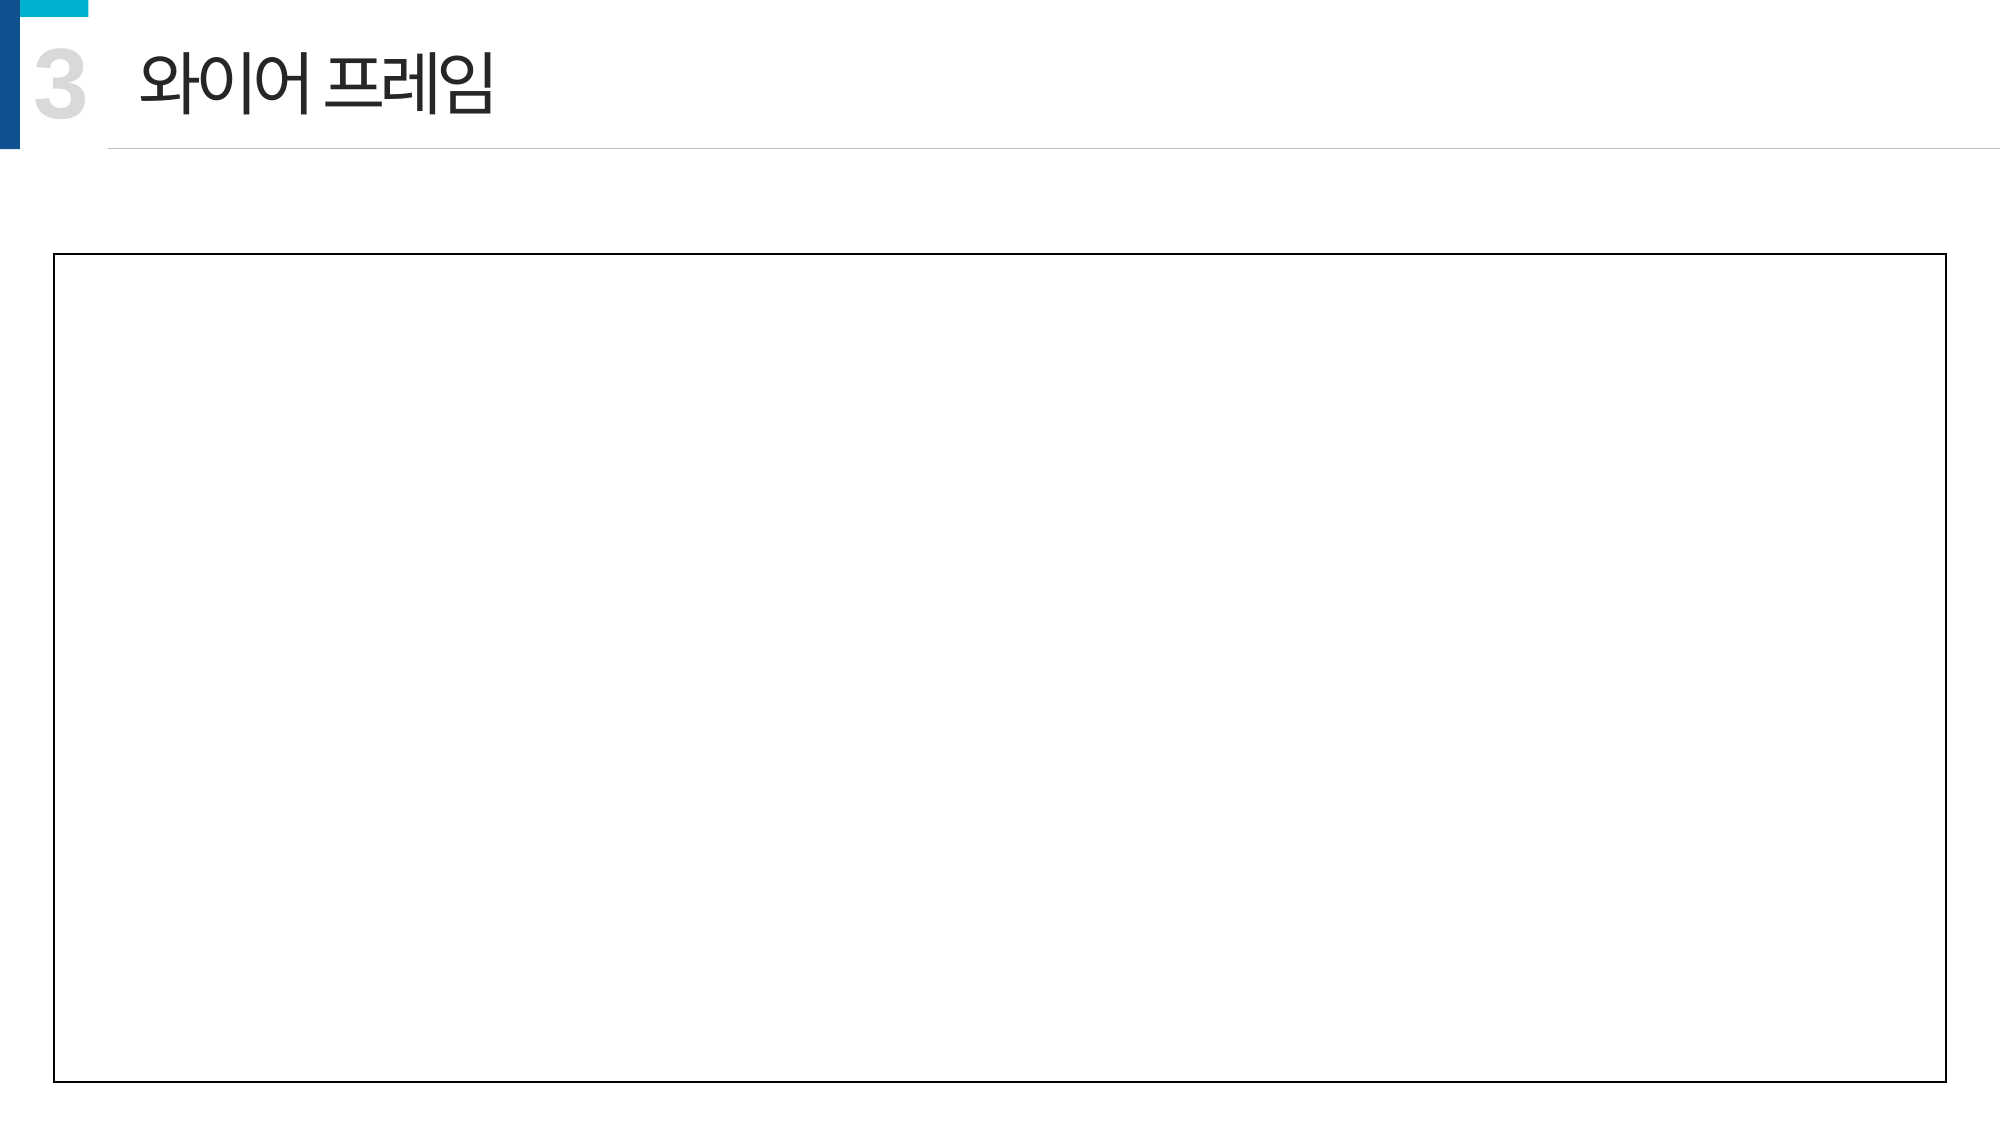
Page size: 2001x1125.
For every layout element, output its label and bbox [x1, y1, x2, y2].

text_box [1631, 1072, 1987, 1119]
text_box [53, 253, 1947, 1083]
text_box [0, 0, 2000, 150]
